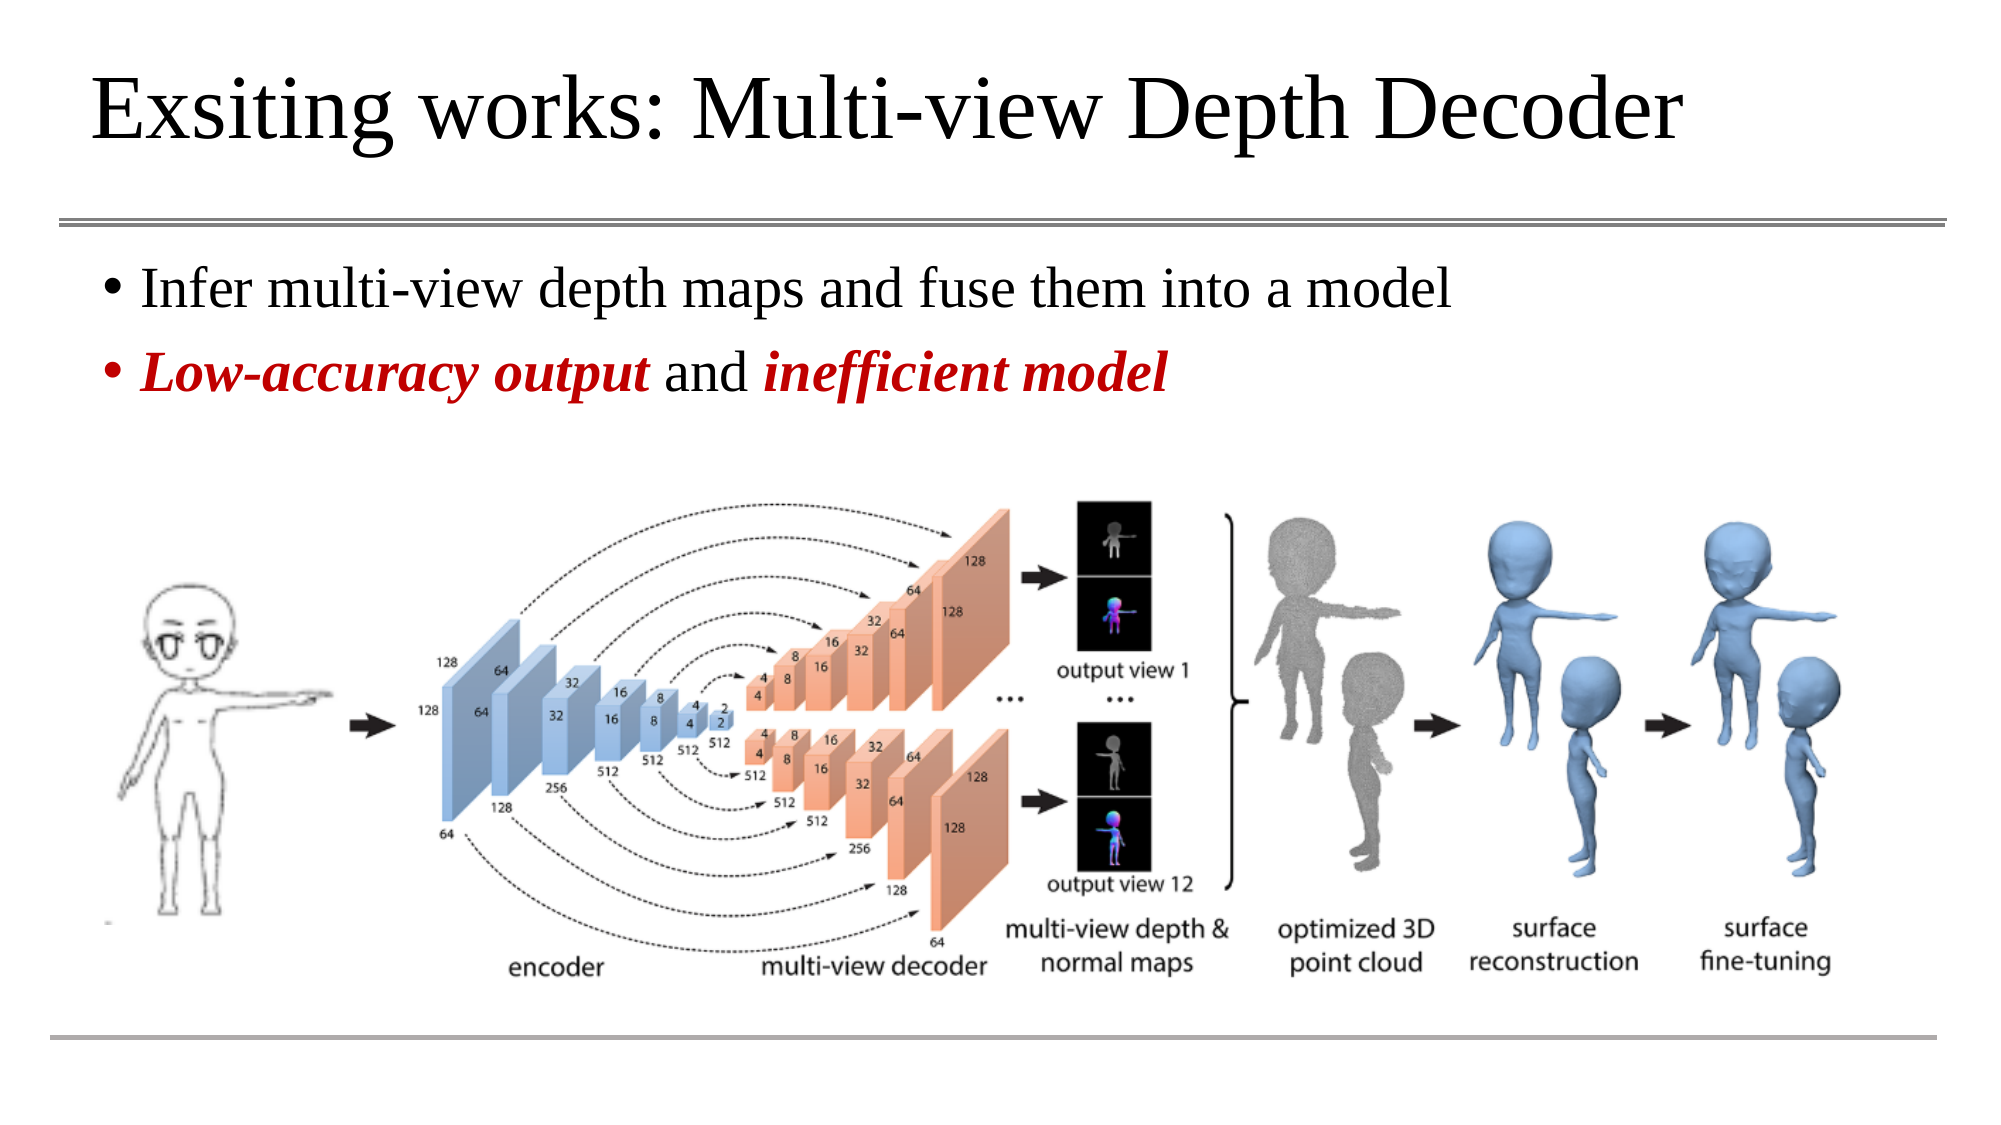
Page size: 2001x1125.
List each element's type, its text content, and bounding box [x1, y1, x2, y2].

title Exsiting works: Multi-view Depth Decoder [75, 8, 1863, 211]
picture [349, 487, 1863, 1000]
picture [104, 569, 340, 925]
list Infer multi-view depth maps and fuse them into a model Low-accuracy output and inefficient model [87, 249, 1888, 1013]
